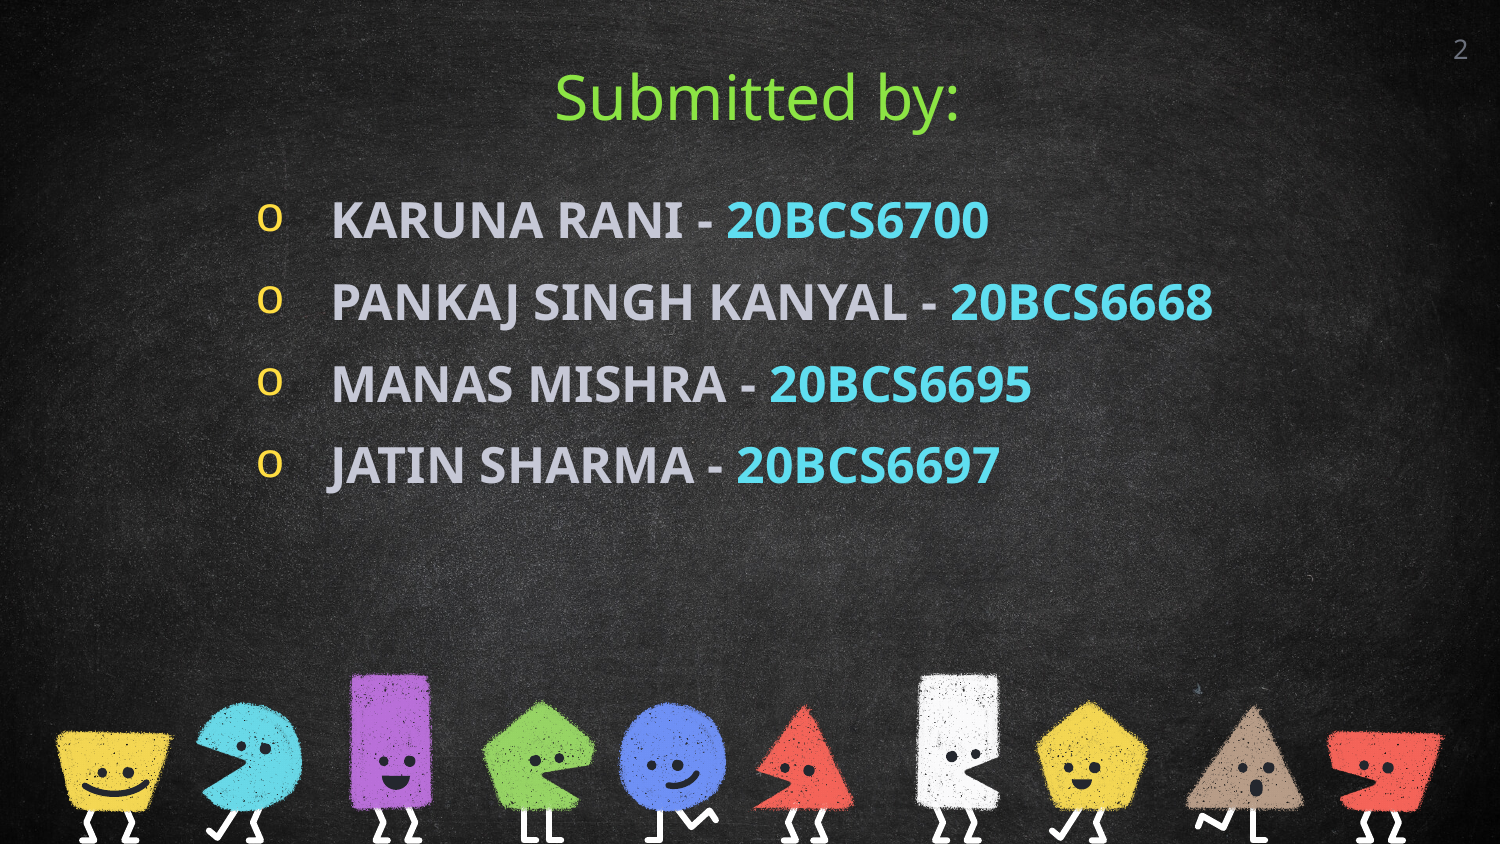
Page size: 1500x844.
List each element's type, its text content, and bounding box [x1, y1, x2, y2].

title Submitted by: [223, 66, 1277, 141]
slide_number 2 [1378, 32, 1469, 98]
subtitle KARUNA RANI - 20BCS6700 PANKAJ SINGH KANYAL - 20BCS6668 MANAS MISHRA - 20BCS6695 JATIN SHARMA - 20BCS6697 [223, 179, 1401, 609]
picture [0, 0, 1500, 844]
